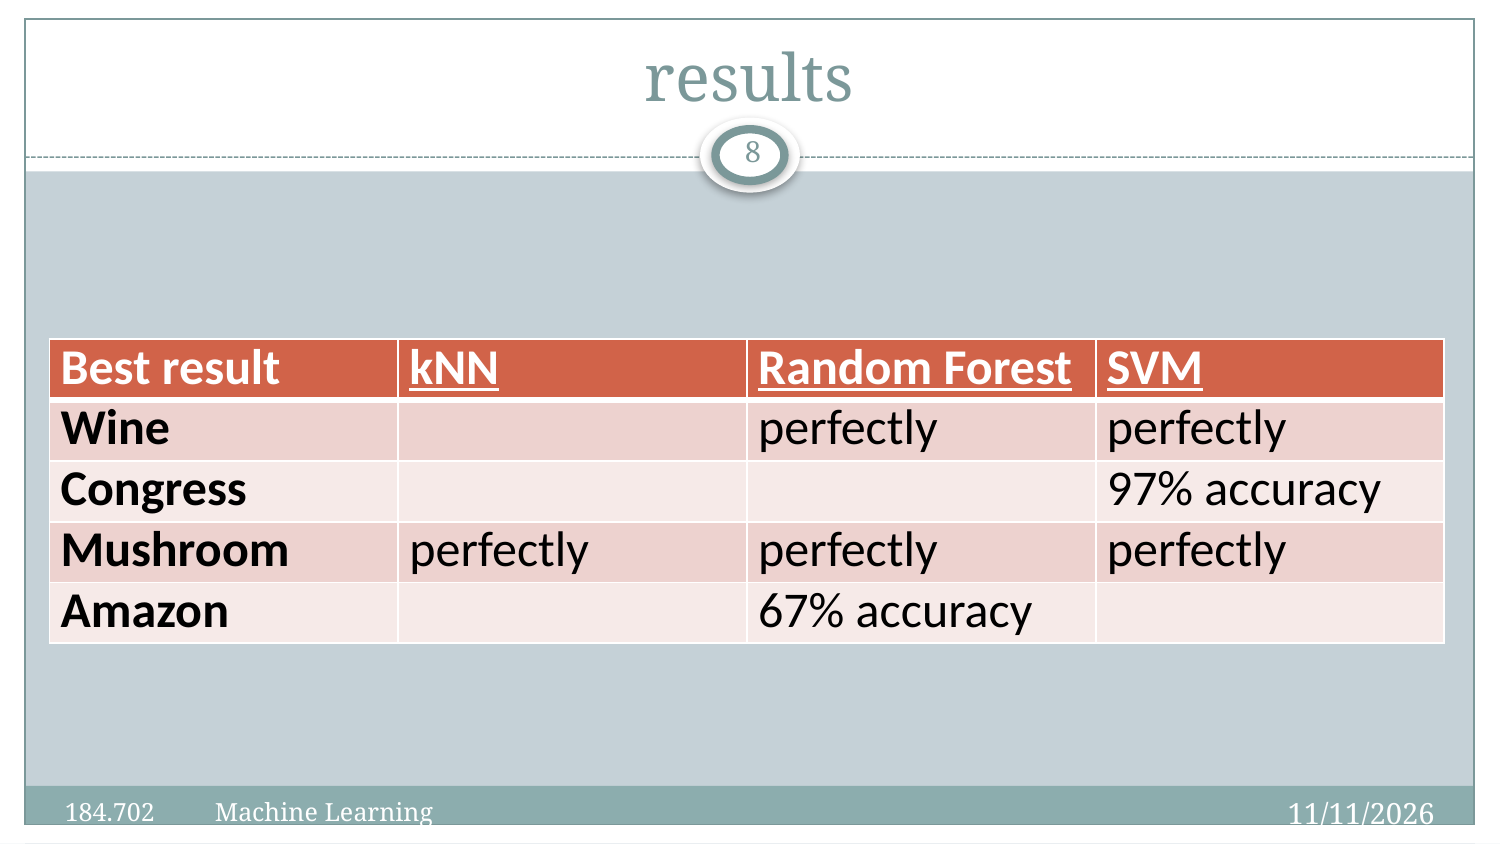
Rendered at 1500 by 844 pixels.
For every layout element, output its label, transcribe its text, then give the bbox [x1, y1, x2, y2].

table_cell [1097, 583, 1443, 642]
table_header SVM [1097, 340, 1443, 397]
footer 184.702 Machine Learning [50, 788, 680, 834]
table_cell perfectly [1097, 403, 1443, 460]
table_cell Congress [50, 462, 397, 521]
table_cell 97% accuracy [1097, 462, 1443, 521]
table_cell Mushroom [50, 523, 397, 582]
table_cell perfectly [748, 403, 1095, 460]
slide_number 8 [715, 126, 791, 181]
table_cell [399, 583, 746, 642]
table_cell Amazon [50, 583, 397, 642]
table_cell [748, 462, 1095, 521]
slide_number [950, 788, 1450, 833]
title results [49, 28, 1450, 122]
table_header Best result [50, 340, 397, 397]
table_cell perfectly [399, 523, 746, 582]
table_cell [399, 403, 746, 460]
table_cell Wine [50, 403, 397, 460]
table_cell perfectly [748, 523, 1095, 582]
table_cell [399, 462, 746, 521]
table_cell 67% accuracy [748, 583, 1095, 642]
table_header Random Forest [748, 340, 1095, 397]
table_header kNN [399, 340, 746, 397]
table_cell perfectly [1097, 523, 1443, 582]
